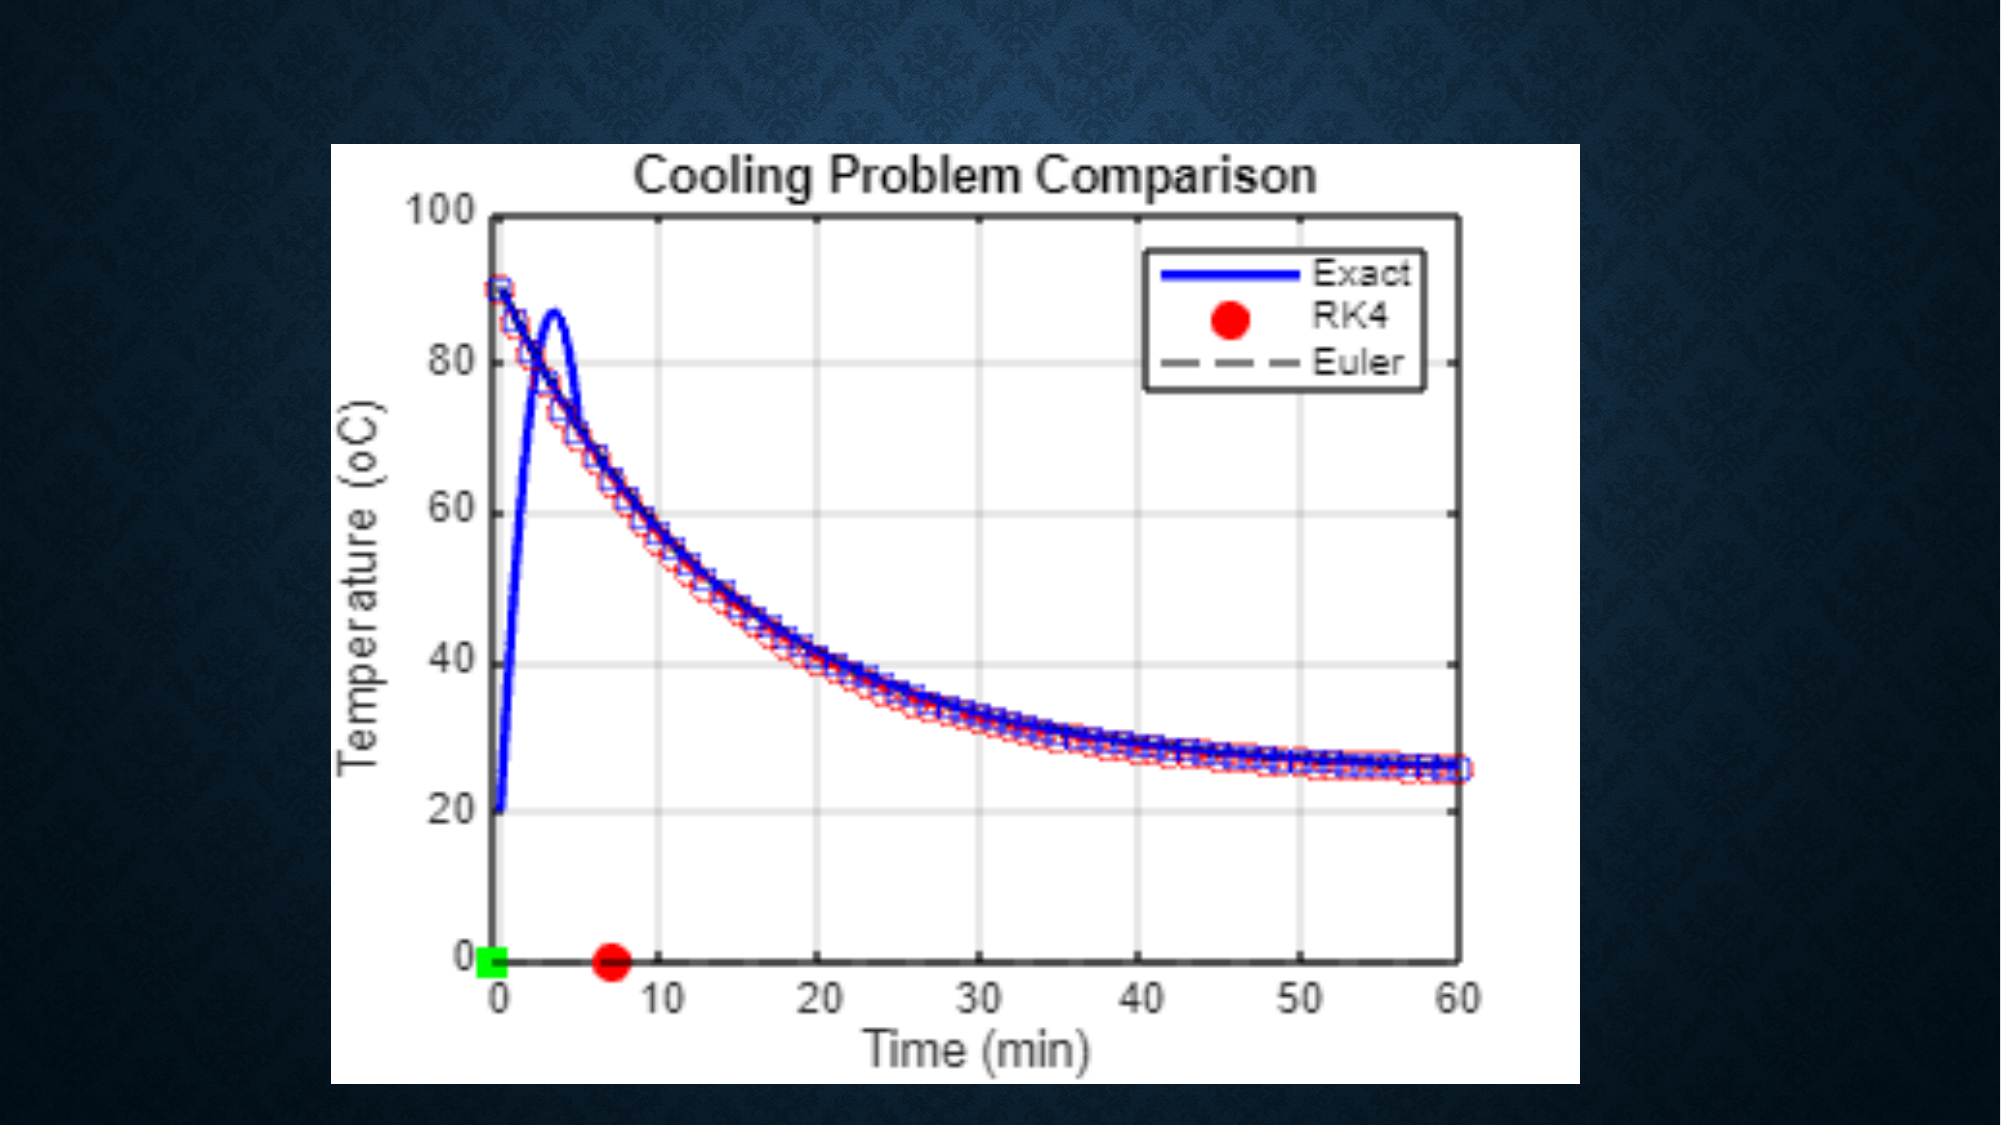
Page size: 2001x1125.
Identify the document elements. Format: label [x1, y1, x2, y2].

list [330, 143, 1581, 1085]
